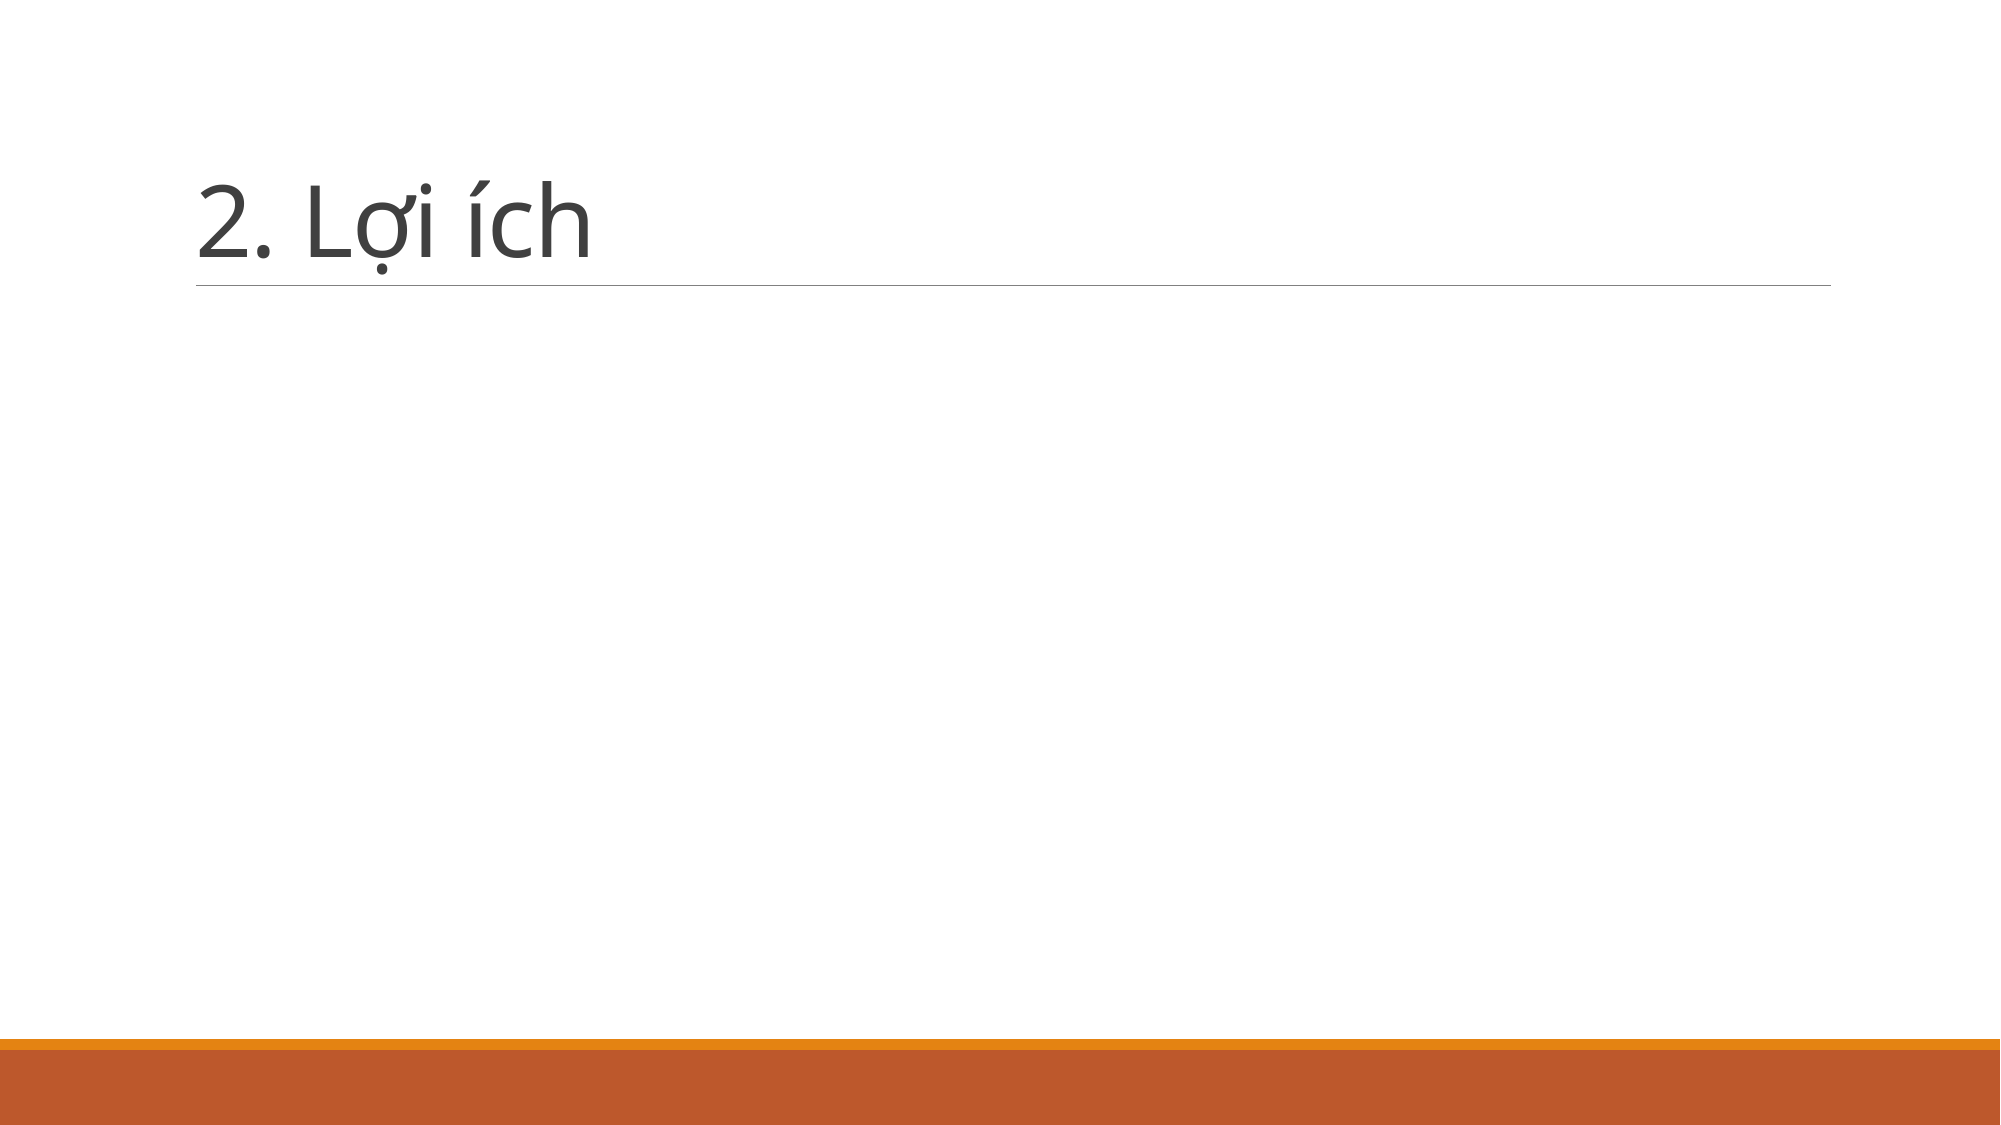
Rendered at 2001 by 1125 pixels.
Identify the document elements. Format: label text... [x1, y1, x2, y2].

title 2. Lợi ích [180, 47, 1830, 285]
